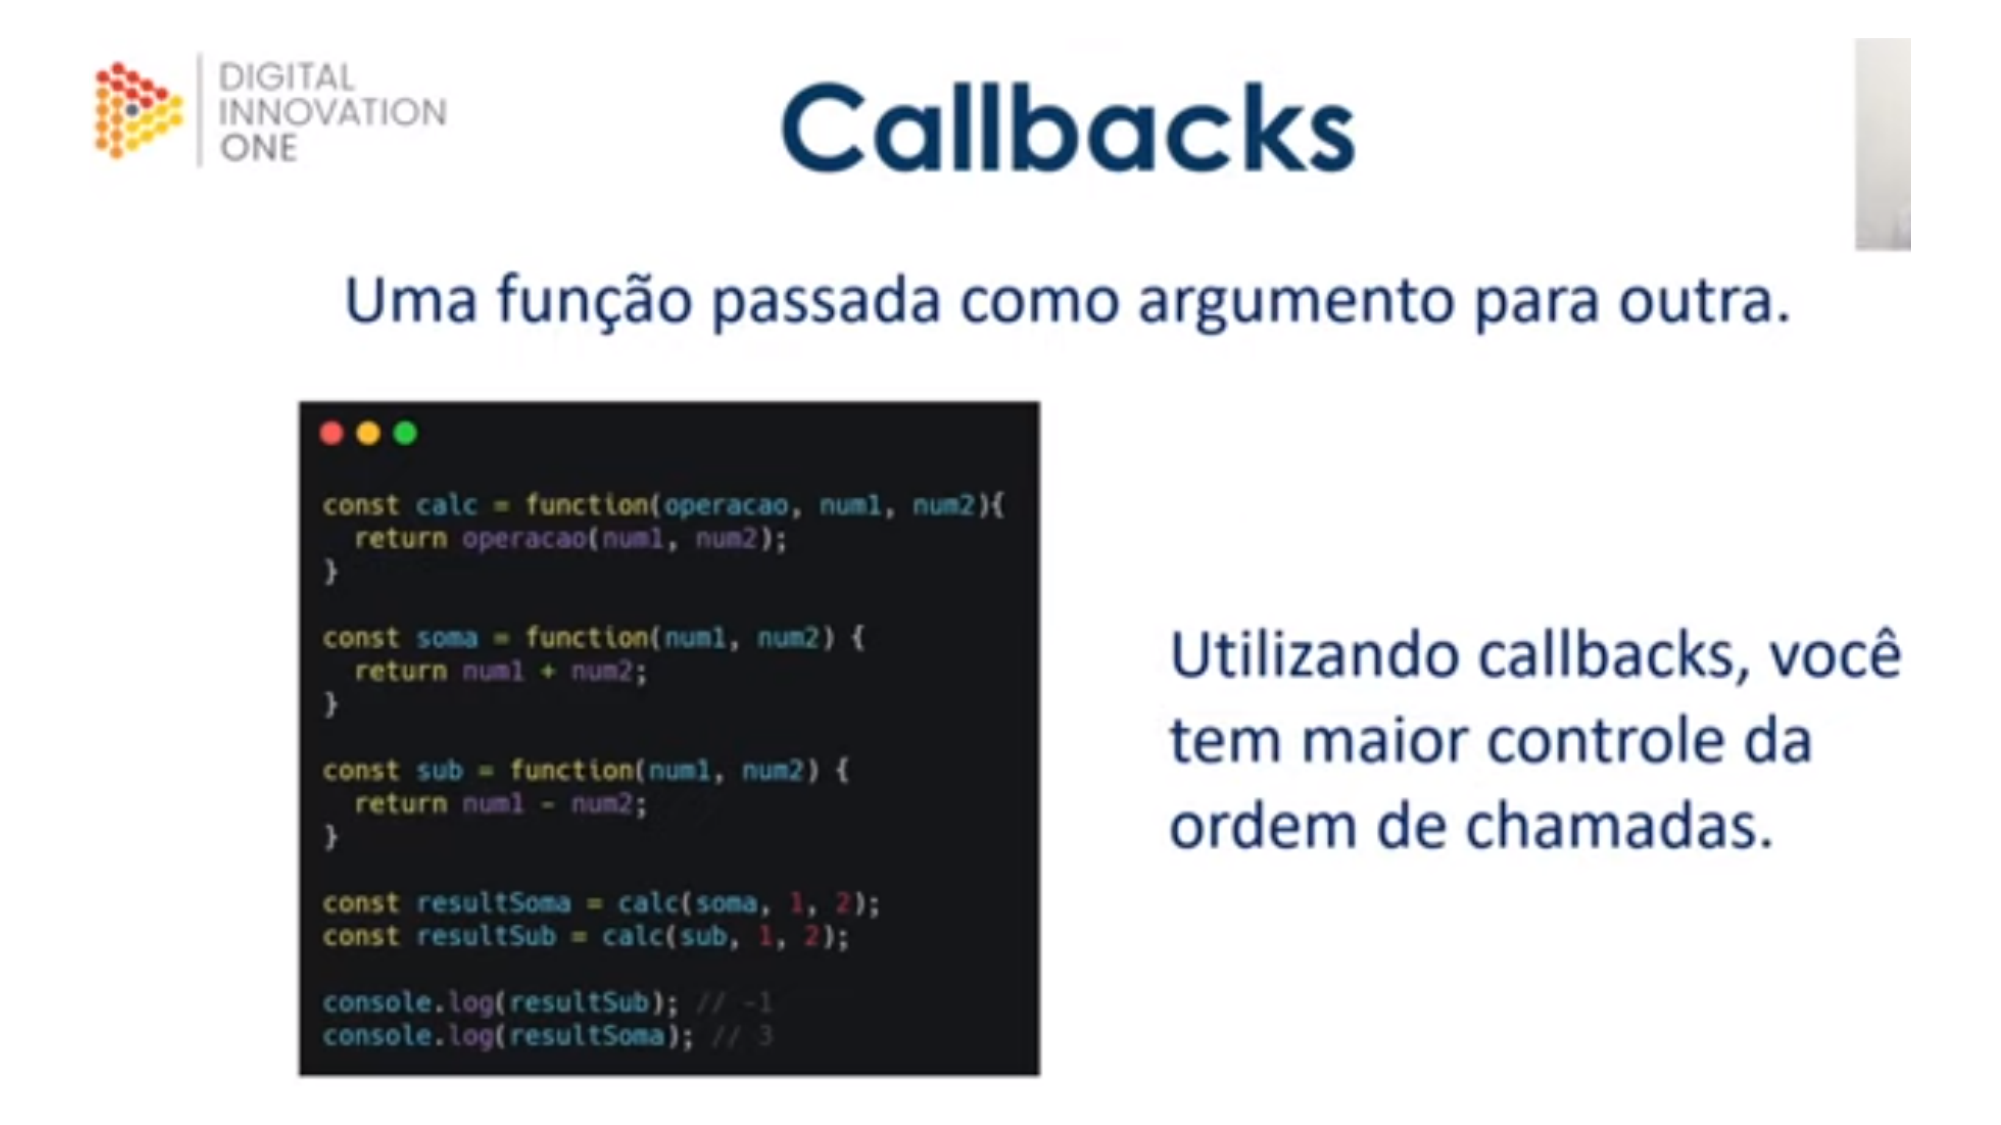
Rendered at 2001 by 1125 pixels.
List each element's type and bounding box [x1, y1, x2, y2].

picture [89, 38, 1911, 1087]
